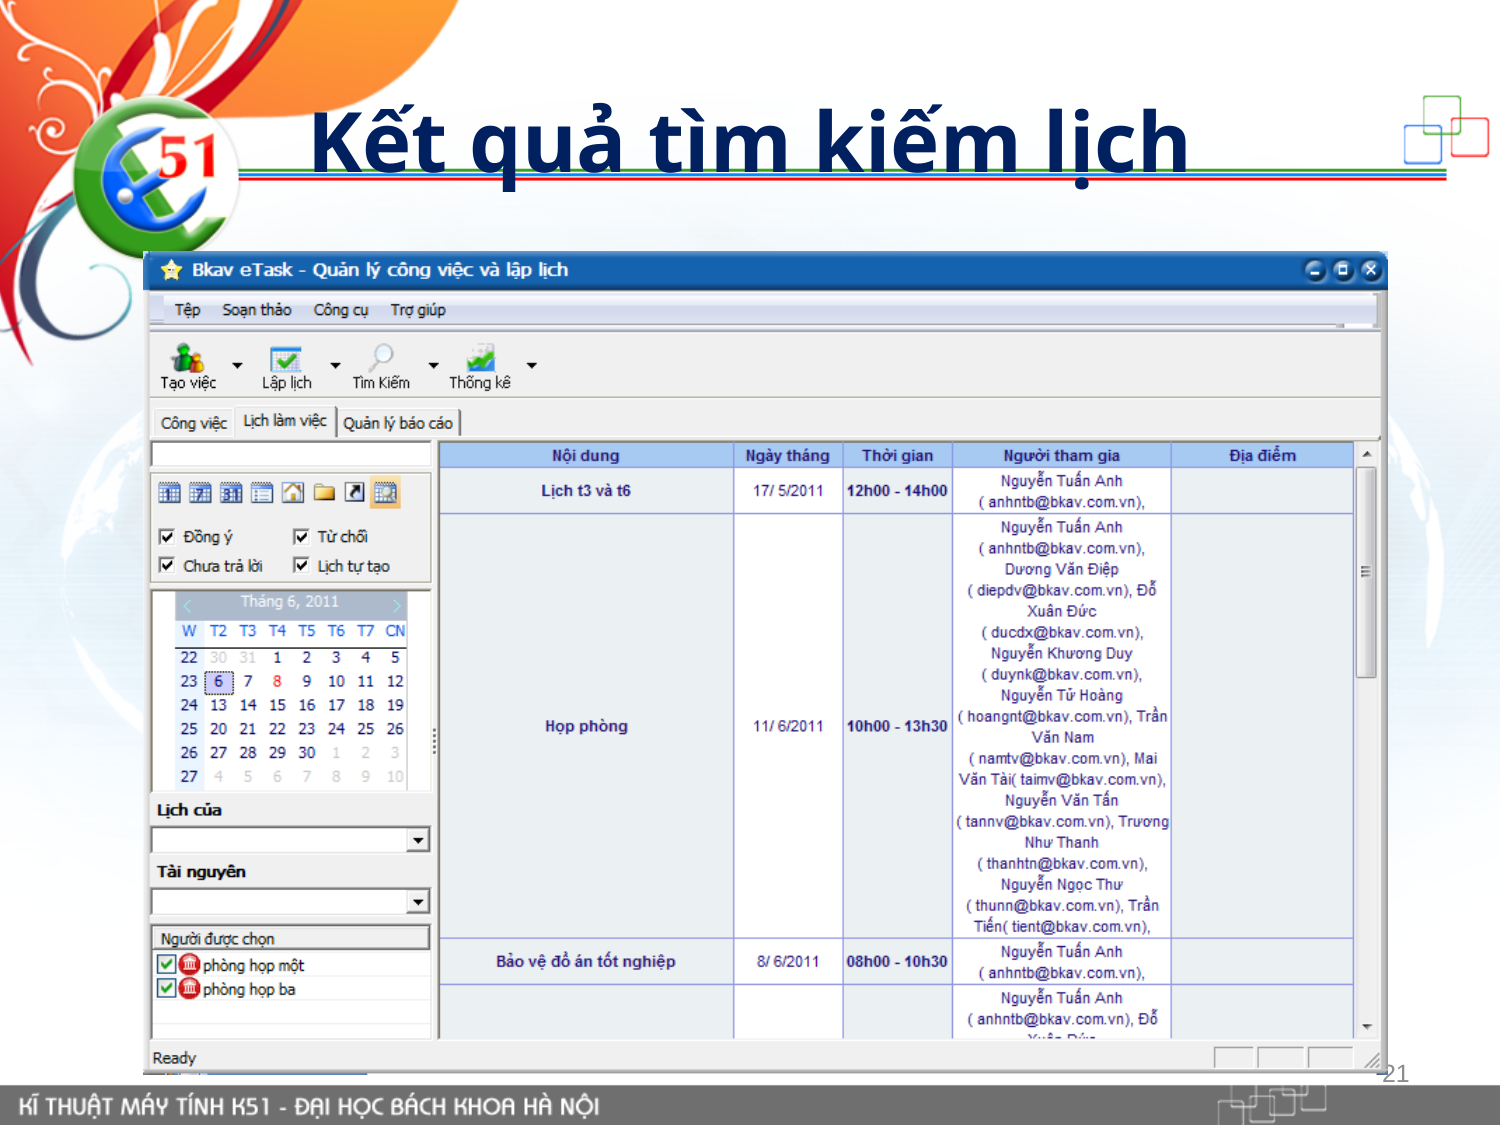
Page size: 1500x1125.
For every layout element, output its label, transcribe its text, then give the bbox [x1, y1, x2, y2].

slide_number 21 [1074, 1042, 1425, 1103]
title Kết quả tìm kiếm lịch [74, 44, 1426, 233]
picture [0, 0, 1500, 1125]
